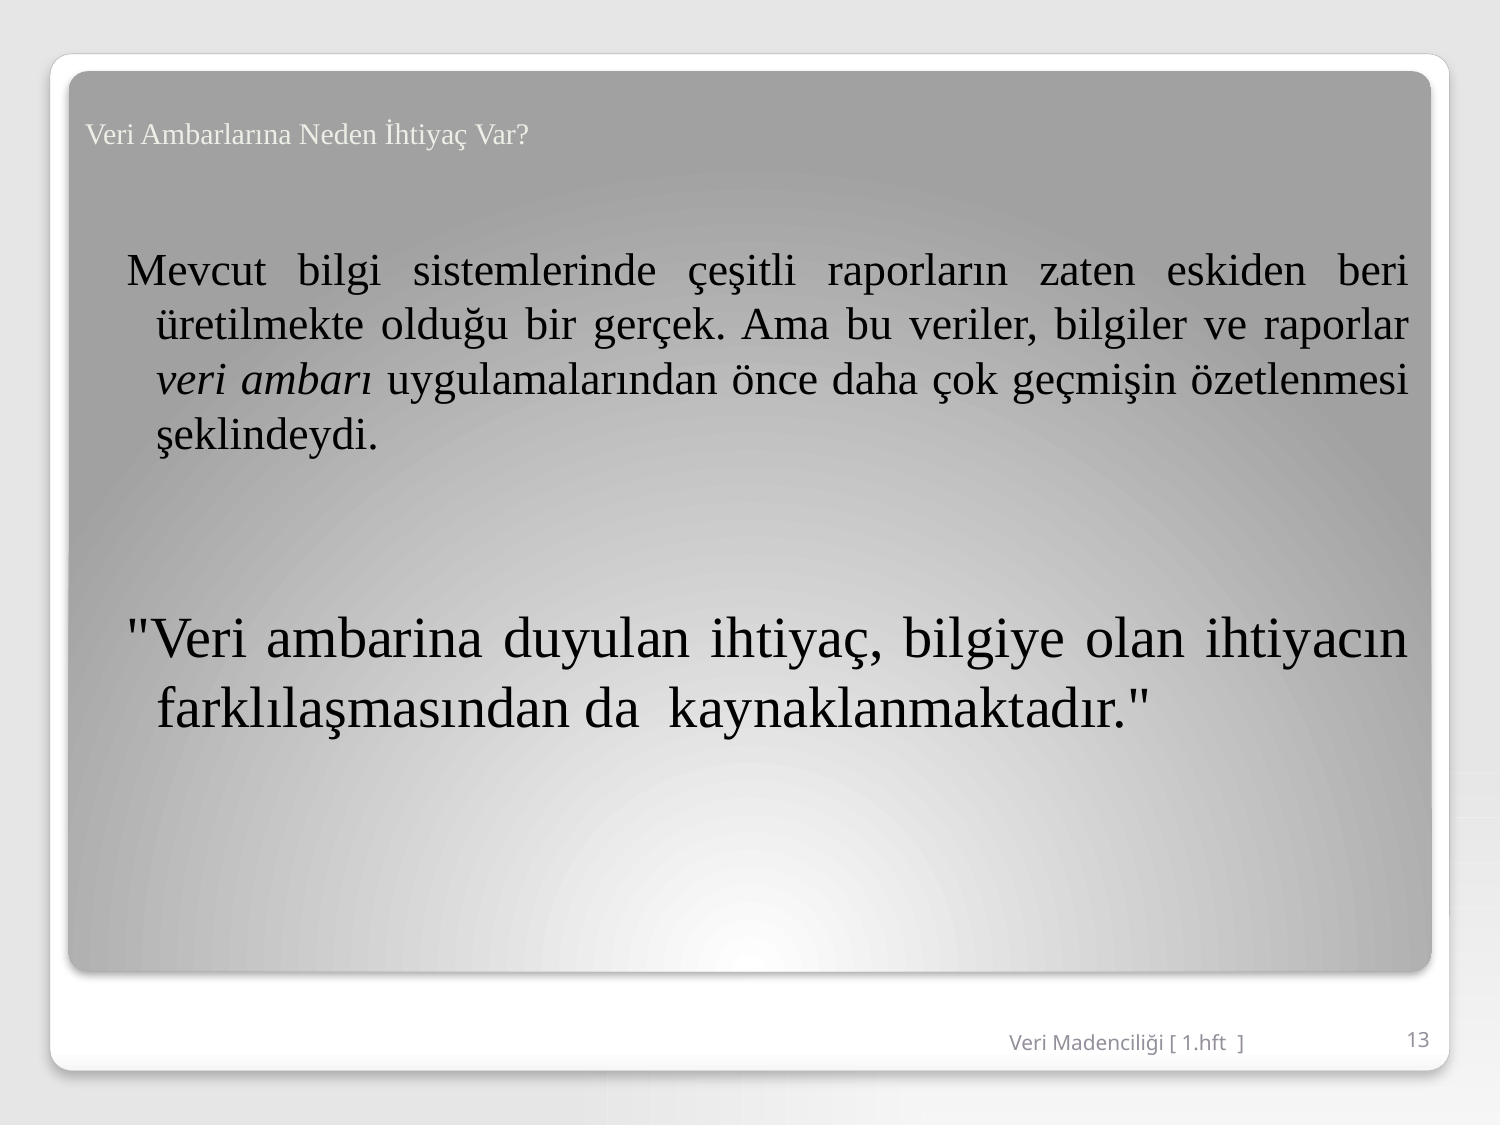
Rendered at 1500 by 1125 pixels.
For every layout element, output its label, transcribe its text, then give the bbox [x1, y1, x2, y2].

slide_number 13 [1370, 1002, 1445, 1063]
list Mevcut bilgi sistemlerinde çeşitli raporların zaten eskiden beri üretilmekte olduğu bir gerçek. Ama bu veriler, bilgiler ve raporlar veri ambarı uygulamalarından önce daha çok geçmişin özetlenmesi şeklindeydi. "Veri ambarina duyulan ihtiyaç, bilgiye olan ihtiyacın farklılaşmasından da kaynaklanmaktadır." [82, 163, 1426, 973]
title Veri Ambarlarına Neden İhtiyaç Var? [70, 70, 1413, 159]
footer Veri Madenciliği [ 1.hft ] [994, 1002, 1370, 1063]
